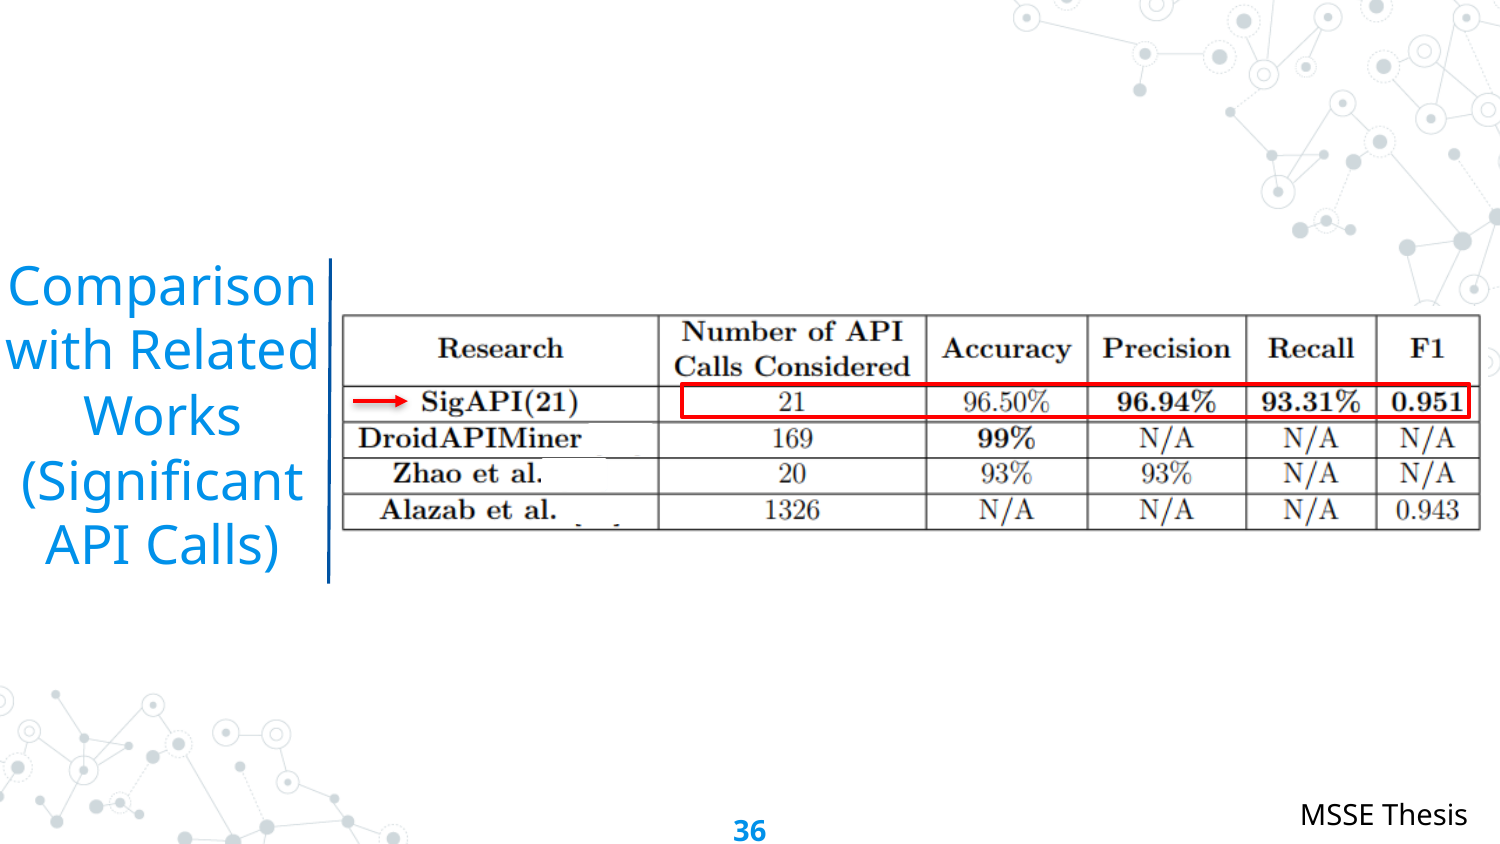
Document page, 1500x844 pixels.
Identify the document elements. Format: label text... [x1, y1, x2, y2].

slide_number 36 [681, 797, 819, 832]
picture [0, 0, 1500, 844]
title Comparison with Related Works (Significant API Calls) [0, 253, 339, 591]
